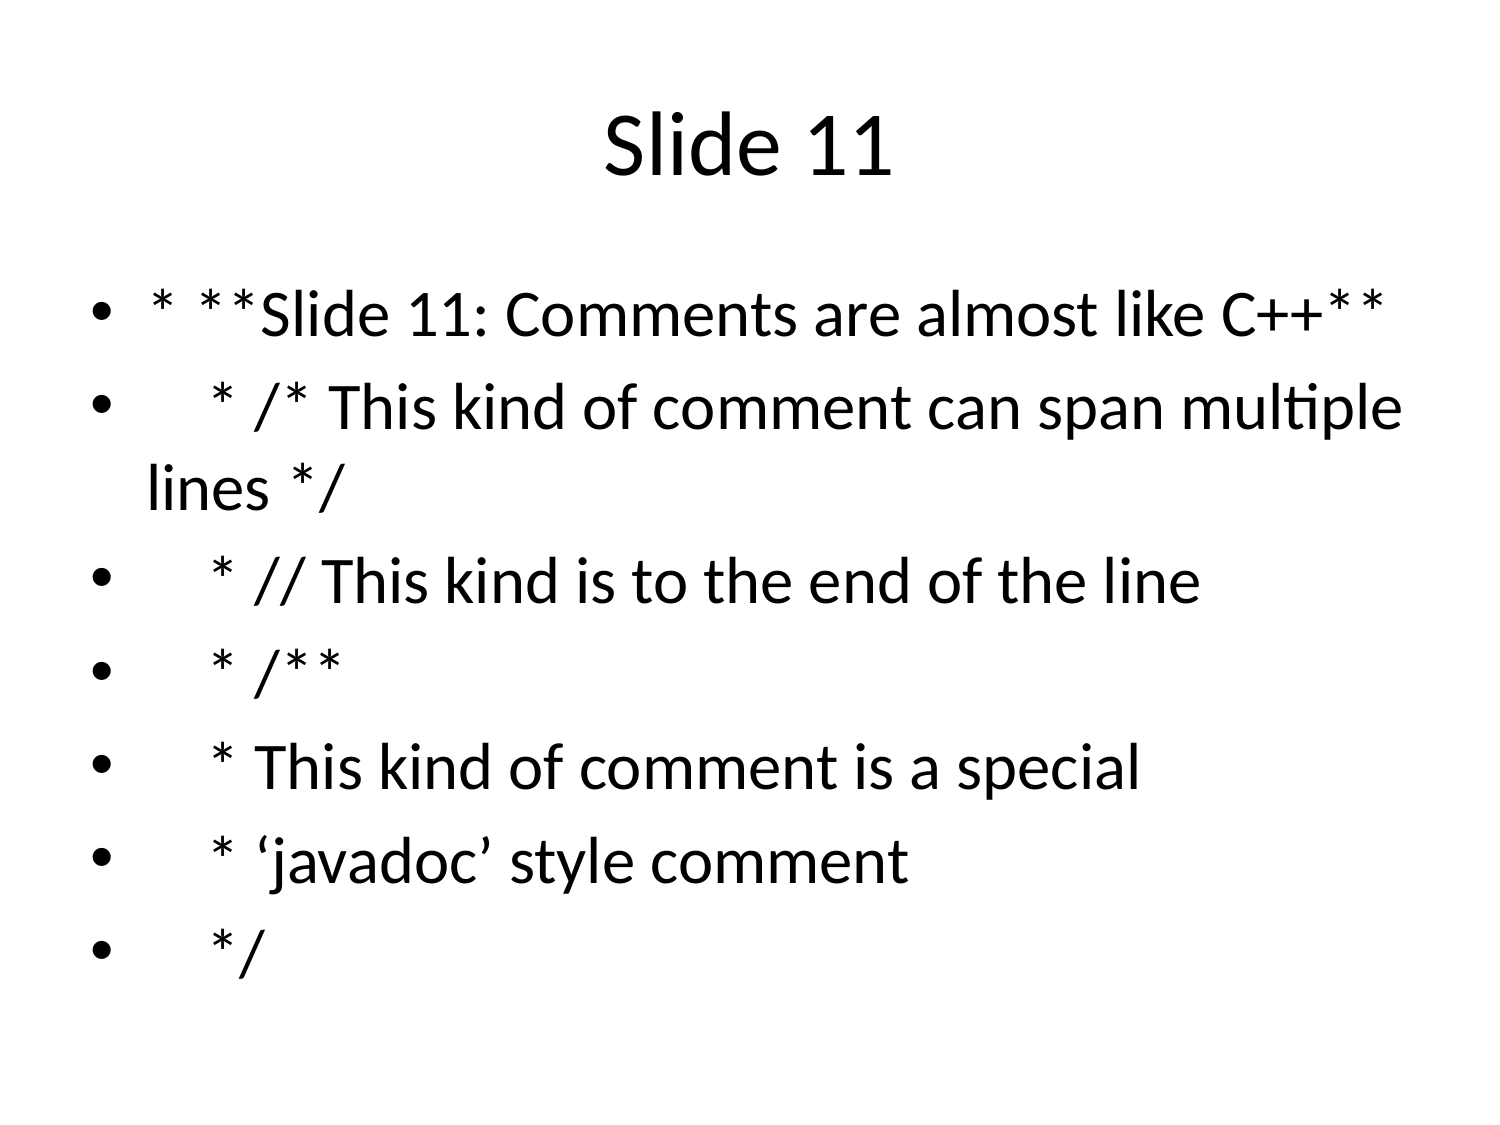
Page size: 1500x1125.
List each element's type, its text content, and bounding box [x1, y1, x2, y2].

title Slide 11 [75, 45, 1425, 233]
list * **Slide 11: Comments are almost like C++** * /* This kind of comment can span multiple lines */ * // This kind is to the end of the line * /** * This kind of comment is a special * ‘javadoc’ style comment */ [75, 262, 1425, 1005]
